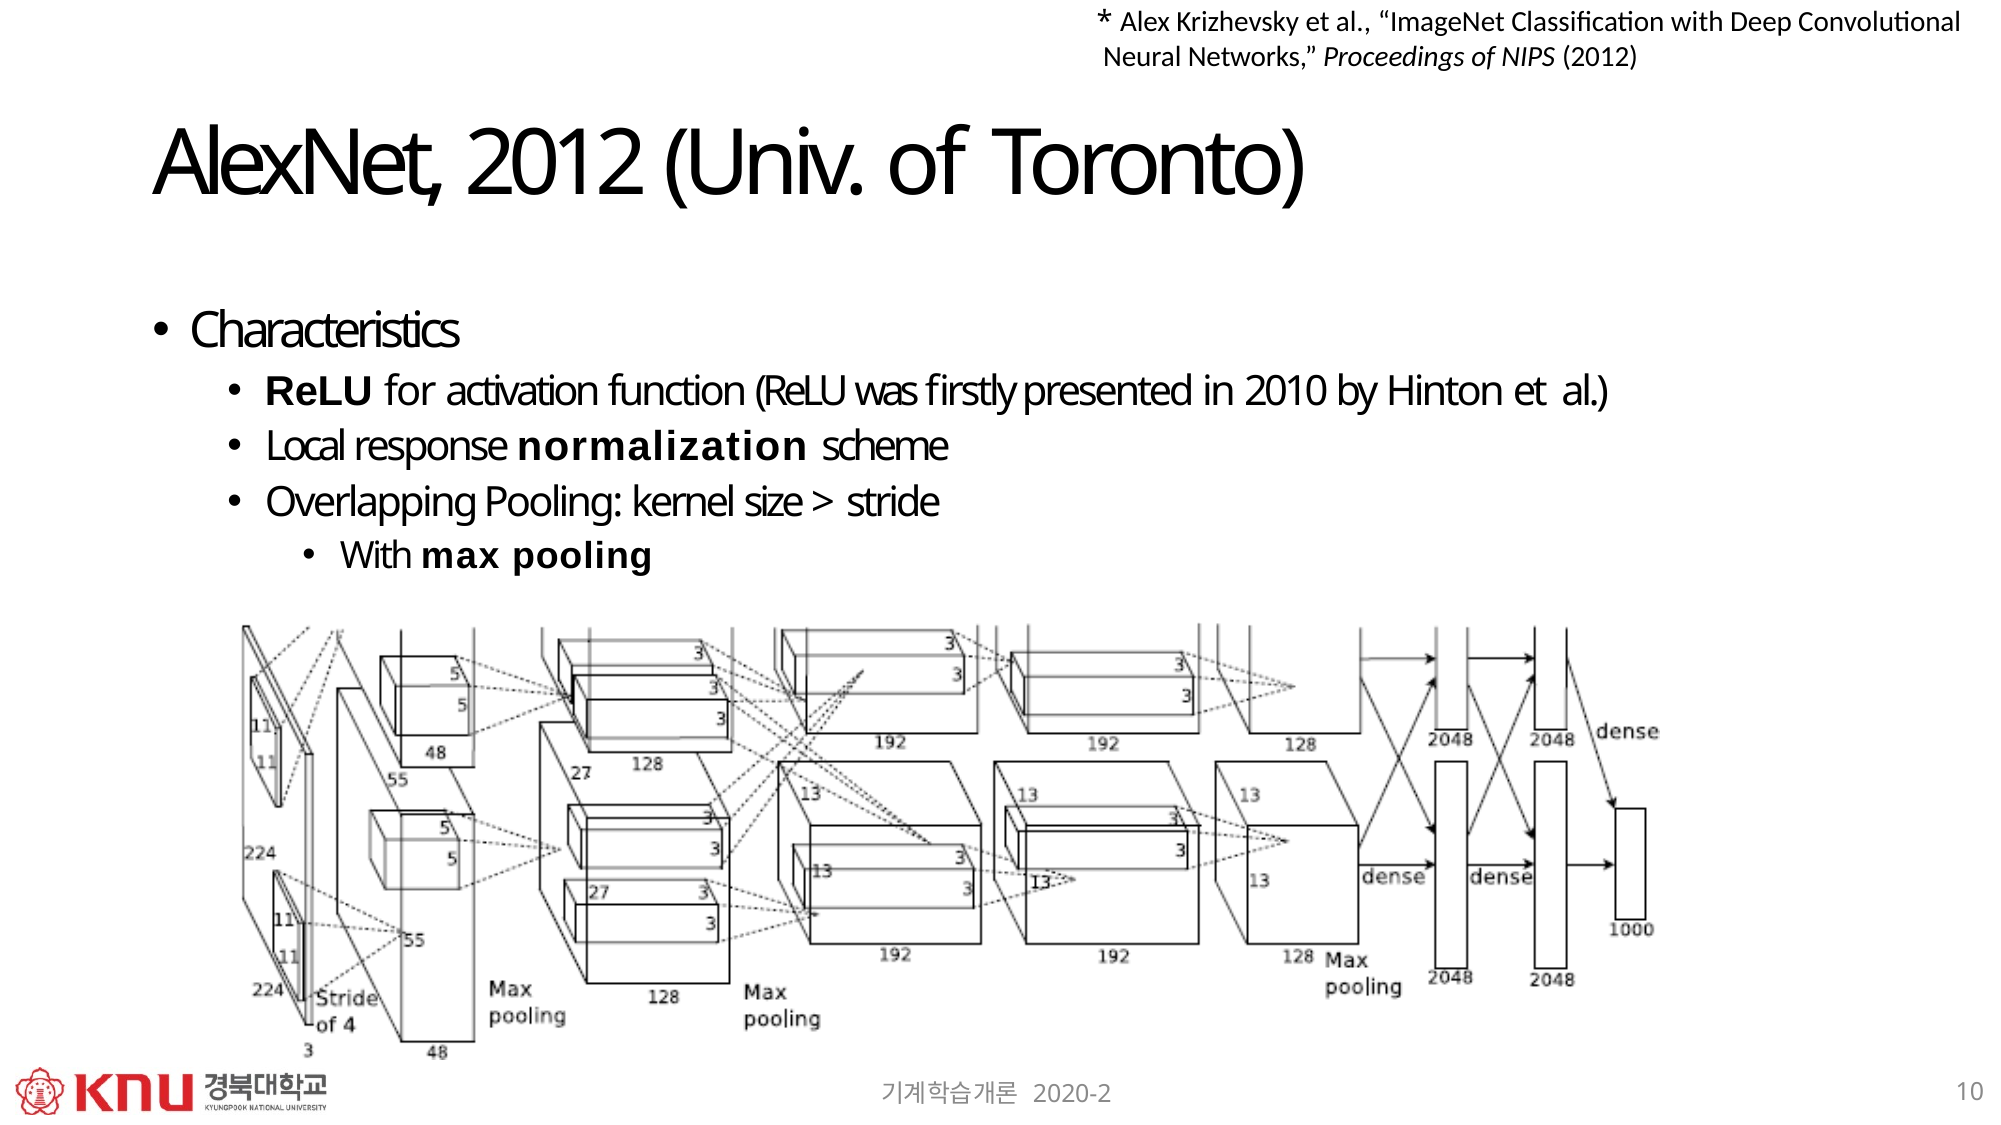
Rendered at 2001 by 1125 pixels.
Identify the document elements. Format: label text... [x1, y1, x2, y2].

footer 기계학습개론 2020-2 [878, 1073, 1121, 1125]
text_box * Alex Krizhevsky et al., “ImageNet Classification with Deep Convolutional Neural Networks,” Proceedings of NIPS (2012) [1094, 0, 1967, 72]
text_box [241, 622, 1660, 1060]
picture [15, 1067, 327, 1115]
text_box Characteristics ReLU for activation function (ReLU was firstly presented in 2010 by Hinton et al.) Local response normalization scheme Overlapping Pooling: kernel size > stride With max pooling [150, 288, 1836, 576]
title AlexNet, 2012 (Univ. of Toronto) [150, 100, 1528, 288]
slide_number 10 [1949, 1071, 1990, 1125]
